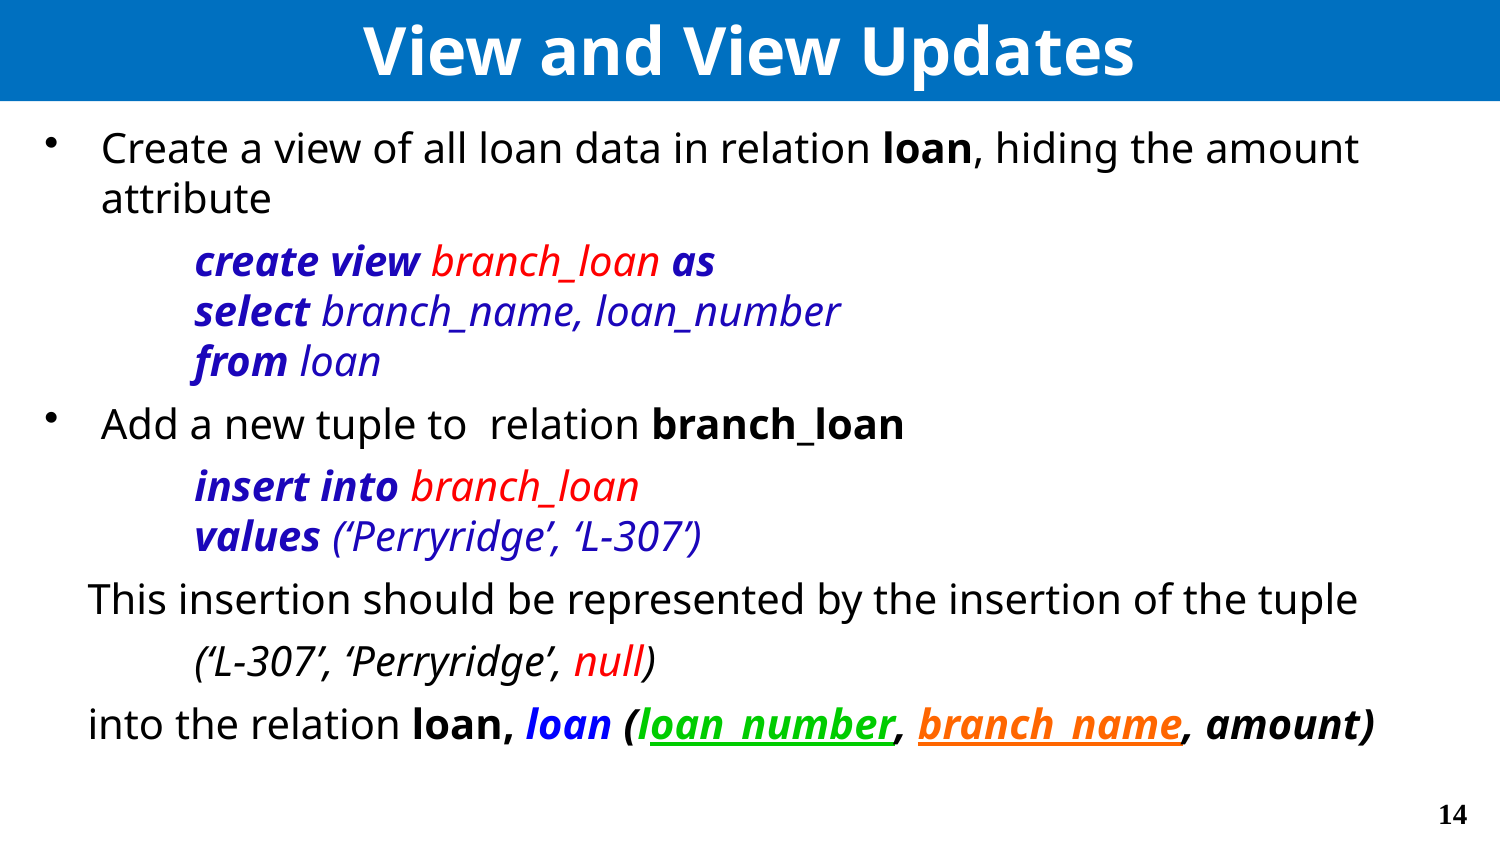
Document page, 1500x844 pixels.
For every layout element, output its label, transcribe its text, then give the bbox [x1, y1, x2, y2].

title View and View Updates [0, 0, 1500, 102]
list Create a view of all loan data in relation loan, hiding the amount attribute create view branch_loan as select branch_name, loan_number from loan Add a new tuple to relation branch_loan insert into branch_loan values (‘Perryridge’, ‘L-307’) This insertion should be represented by the insertion of the tuple (‘L-307’, ‘Perryridge’, null) into the relation loan, loan (loan_number, branch_name, amount) [29, 114, 1489, 774]
